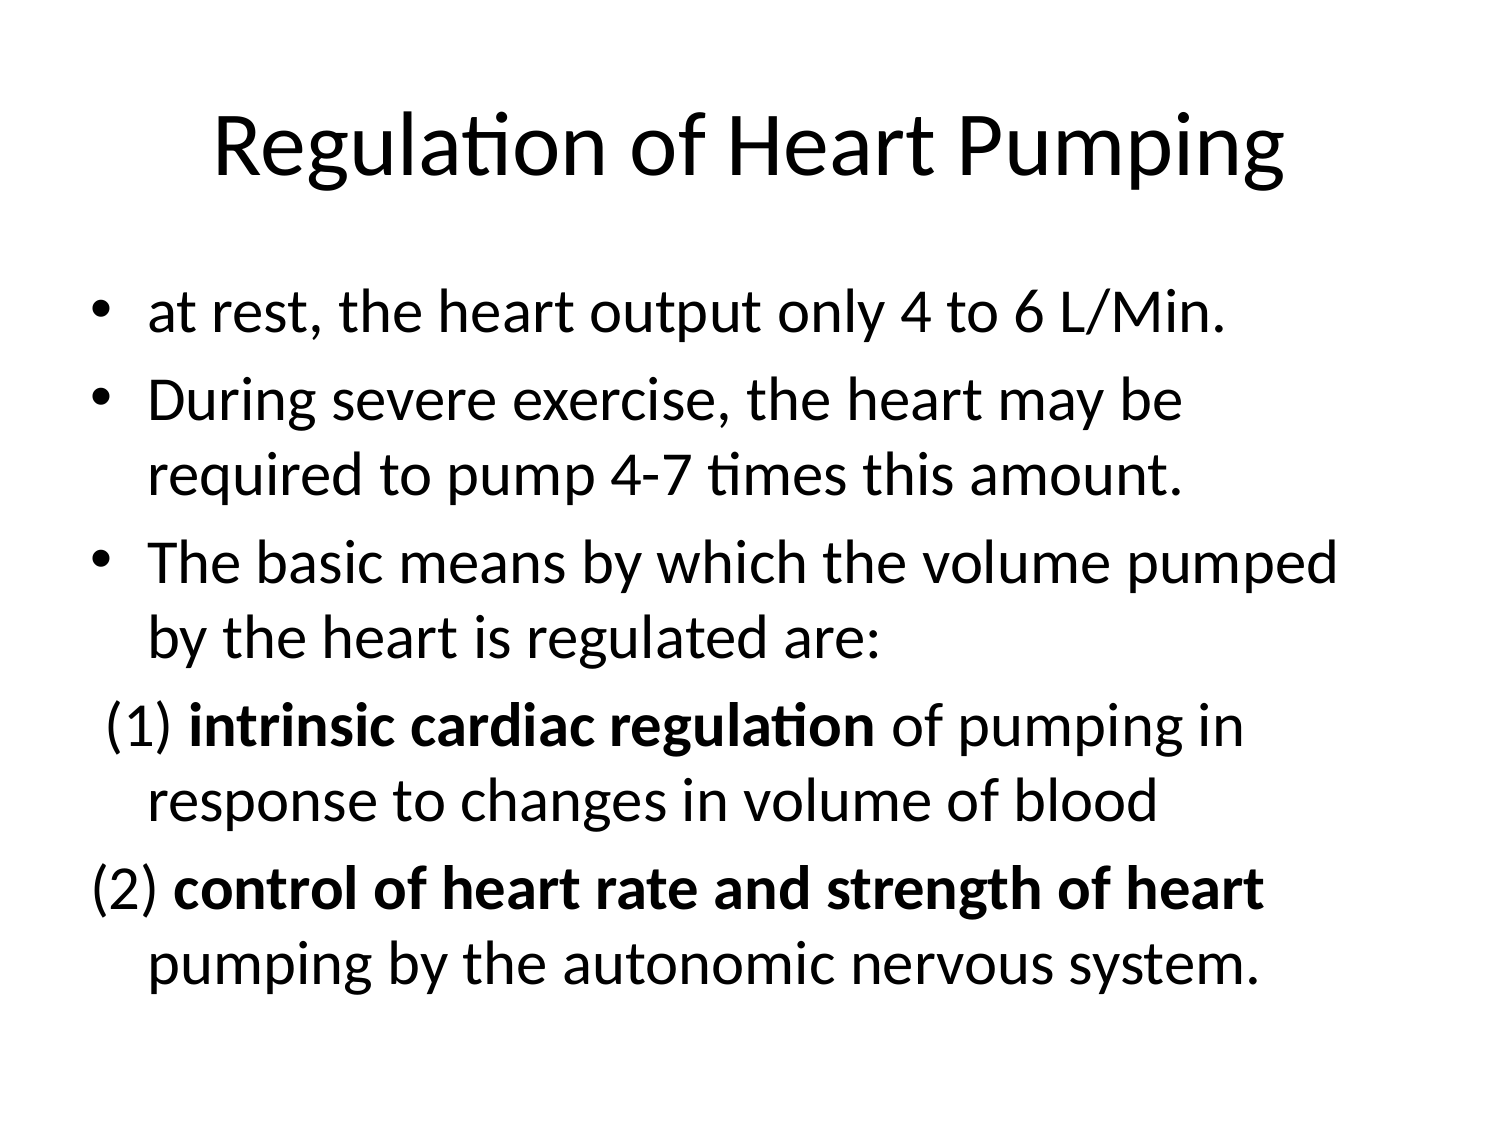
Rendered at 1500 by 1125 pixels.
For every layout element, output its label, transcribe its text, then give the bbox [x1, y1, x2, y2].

title Regulation of Heart Pumping [75, 45, 1425, 233]
list at rest, the heart output only 4 to 6 L/Min. During severe exercise, the heart may be required to pump 4-7 times this amount. The basic means by which the volume pumped by the heart is regulated are: (1) intrinsic cardiac regulation of pumping in response to changes in volume of blood (2) control of heart rate and strength of heart pumping by the autonomic nervous system. [75, 262, 1425, 1005]
